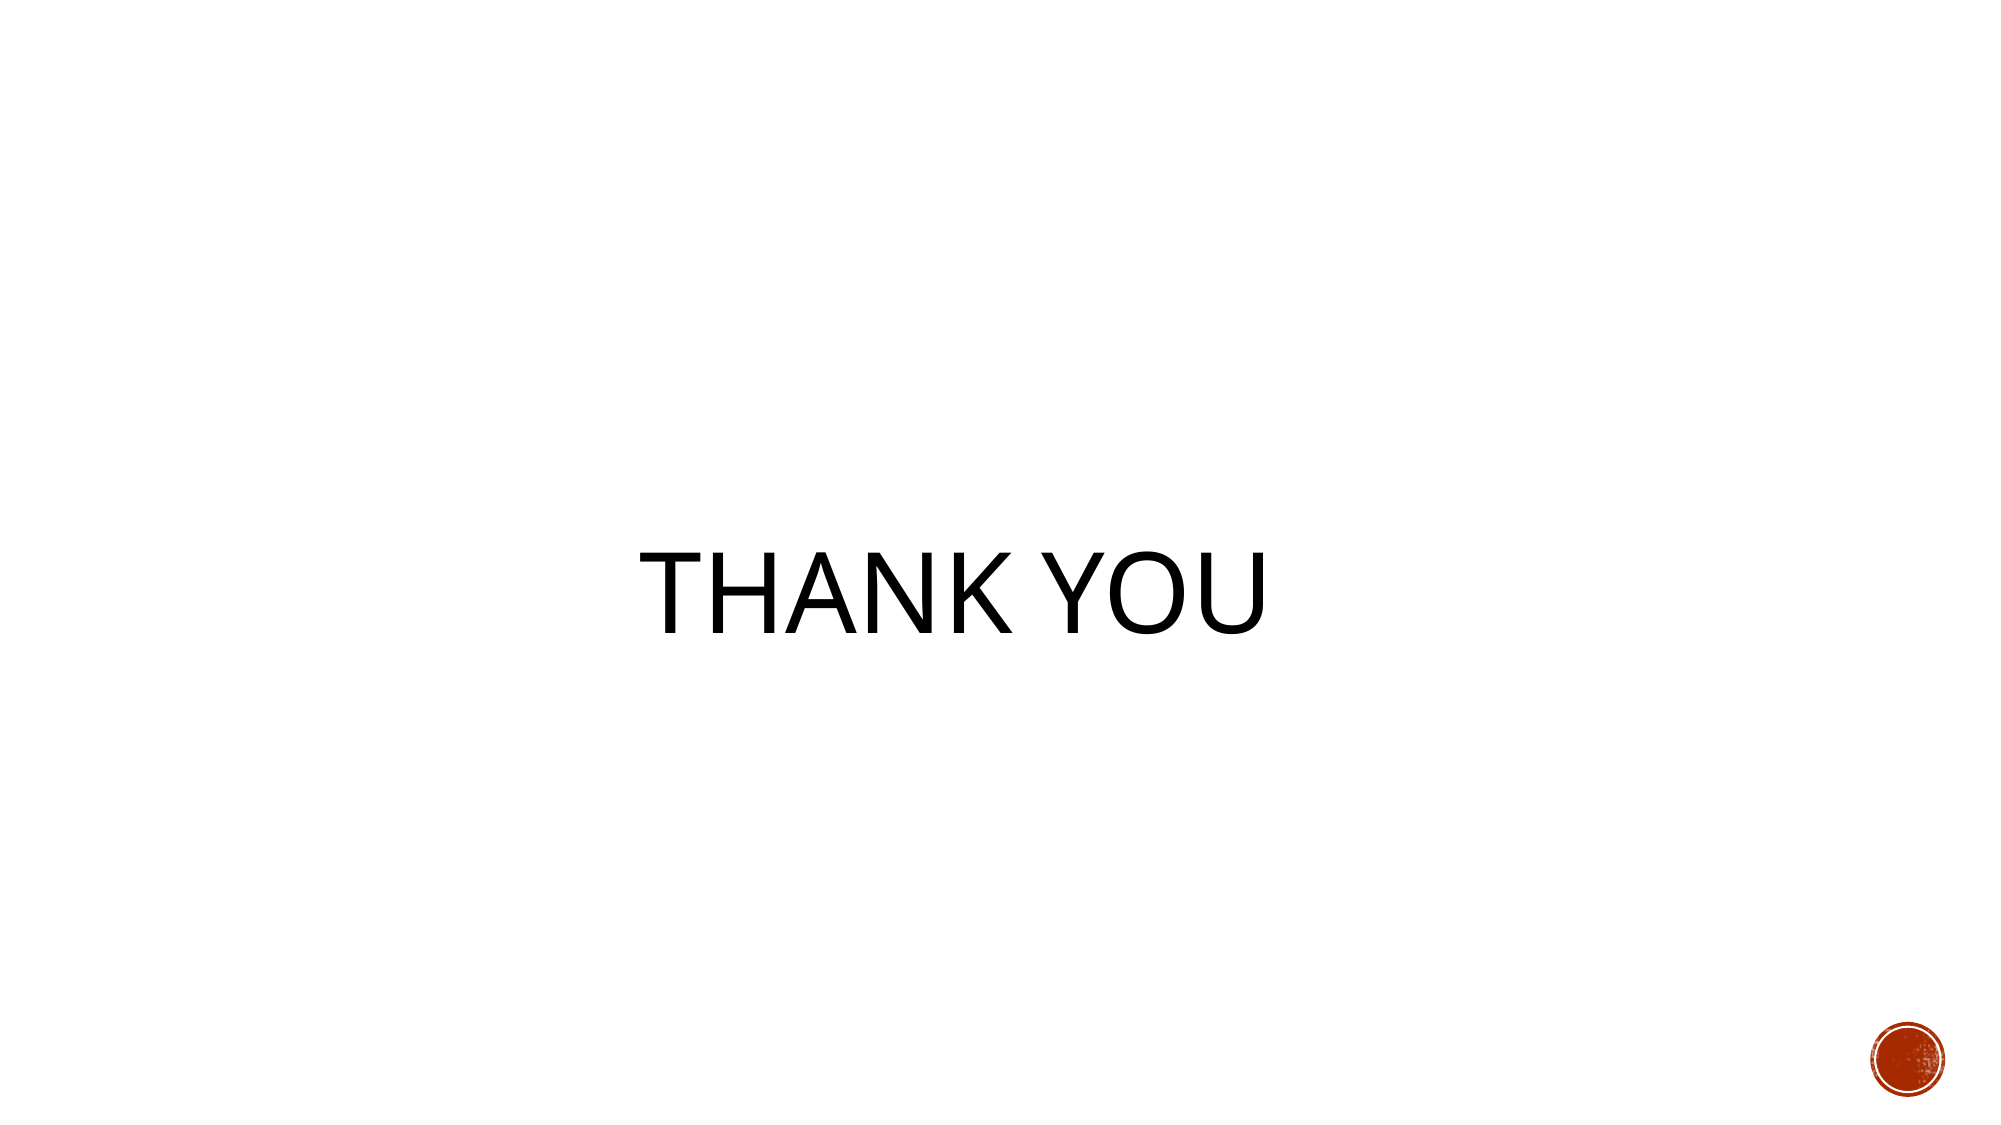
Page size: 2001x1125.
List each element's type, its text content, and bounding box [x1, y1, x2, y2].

title Thank You [131, 465, 1782, 730]
